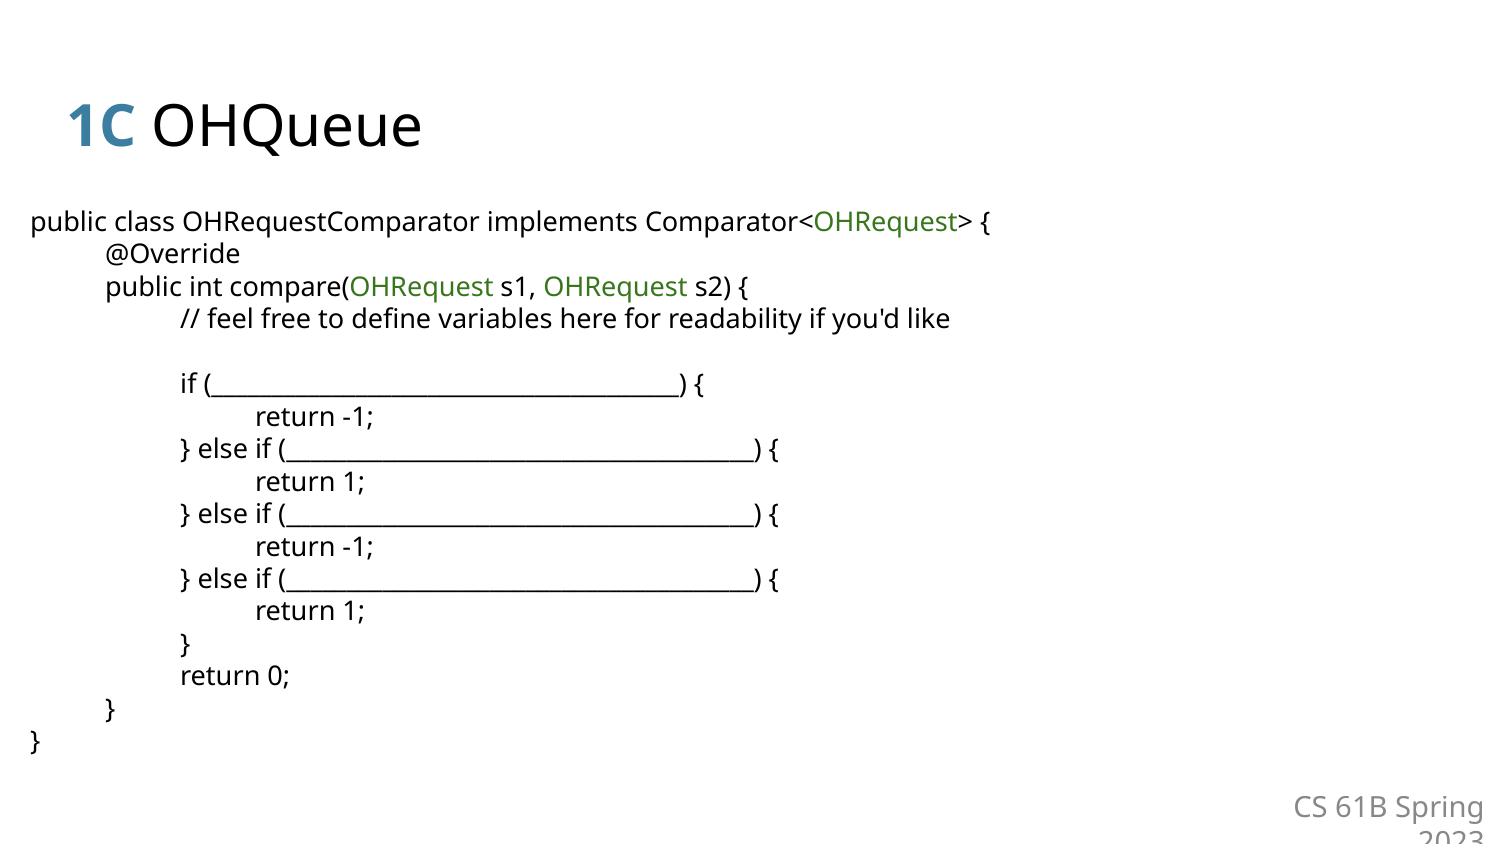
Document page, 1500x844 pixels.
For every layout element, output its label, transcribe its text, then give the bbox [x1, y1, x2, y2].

list public class OHRequestComparator implements Comparator<OHRequest> { @Override public int compare(OHRequest s1, OHRequest s2) { // feel free to define variables here for readability if you'd like if (_______________________________________) { return -1; } else if (_______________________________________) { return 1; } else if (_______________________________________) { return -1; } else if (_______________________________________) { return 1; } return 0; } } [15, 189, 1477, 750]
title 1C OHQueue [51, 72, 1449, 167]
